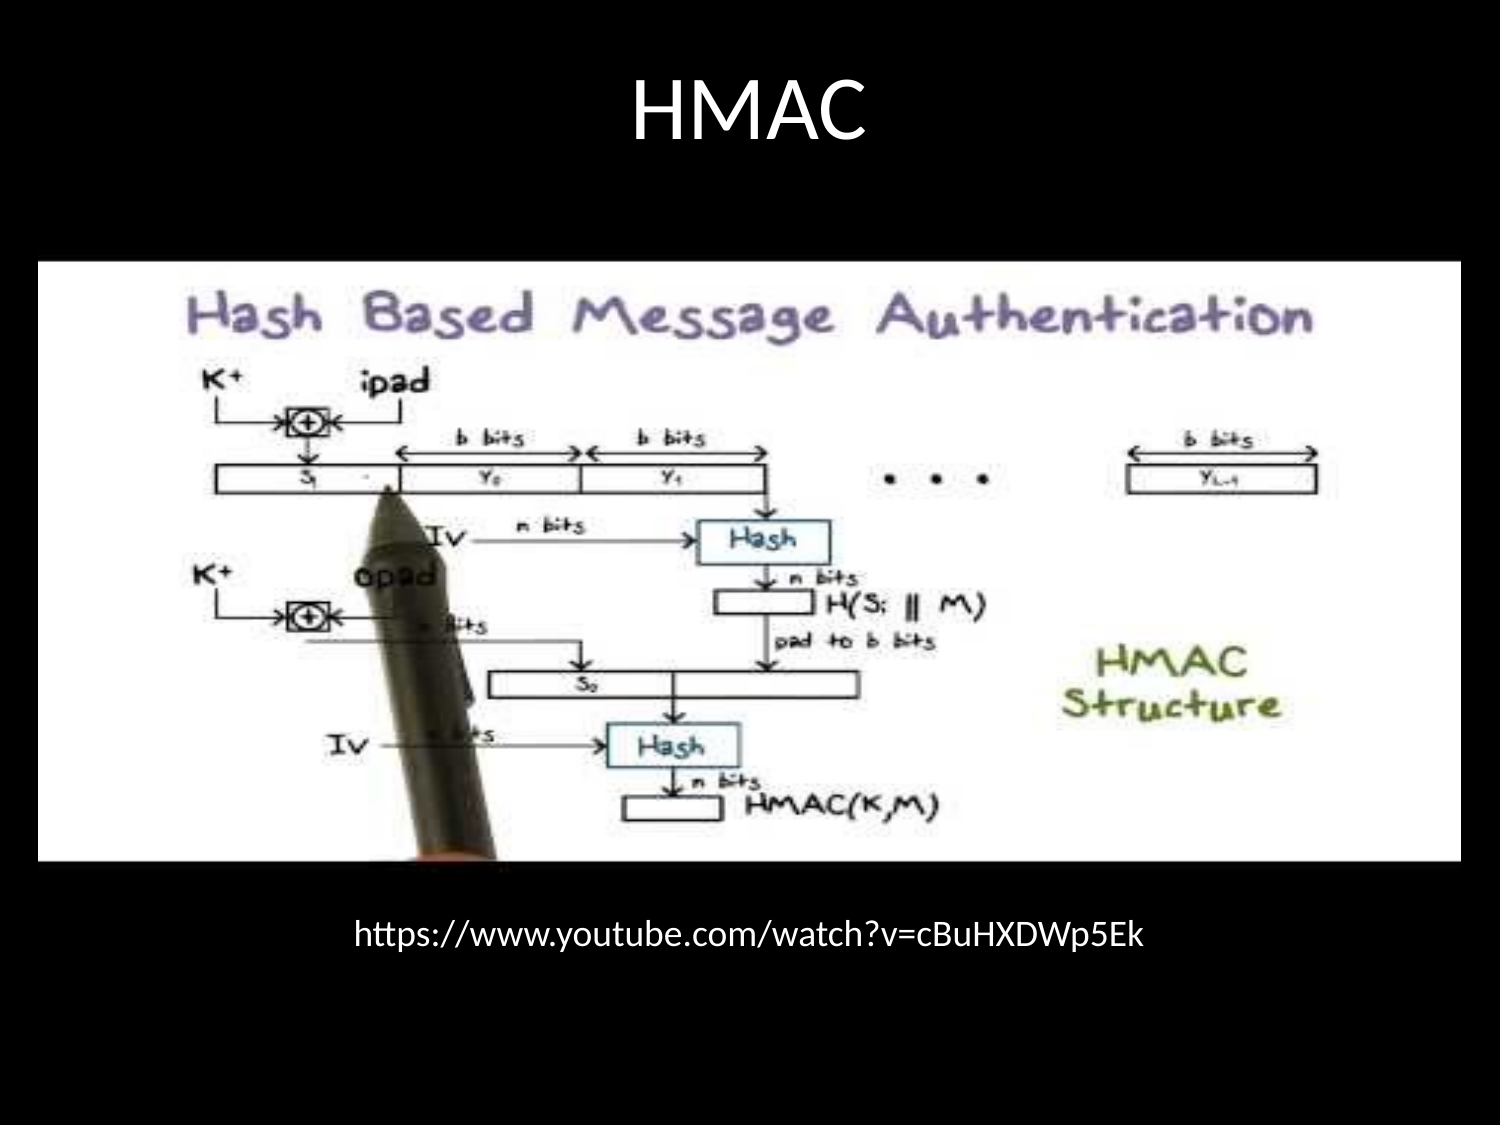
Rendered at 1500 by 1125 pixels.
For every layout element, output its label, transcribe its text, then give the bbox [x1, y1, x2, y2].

title HMAC [484, 47, 1015, 160]
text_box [37, 161, 1462, 963]
